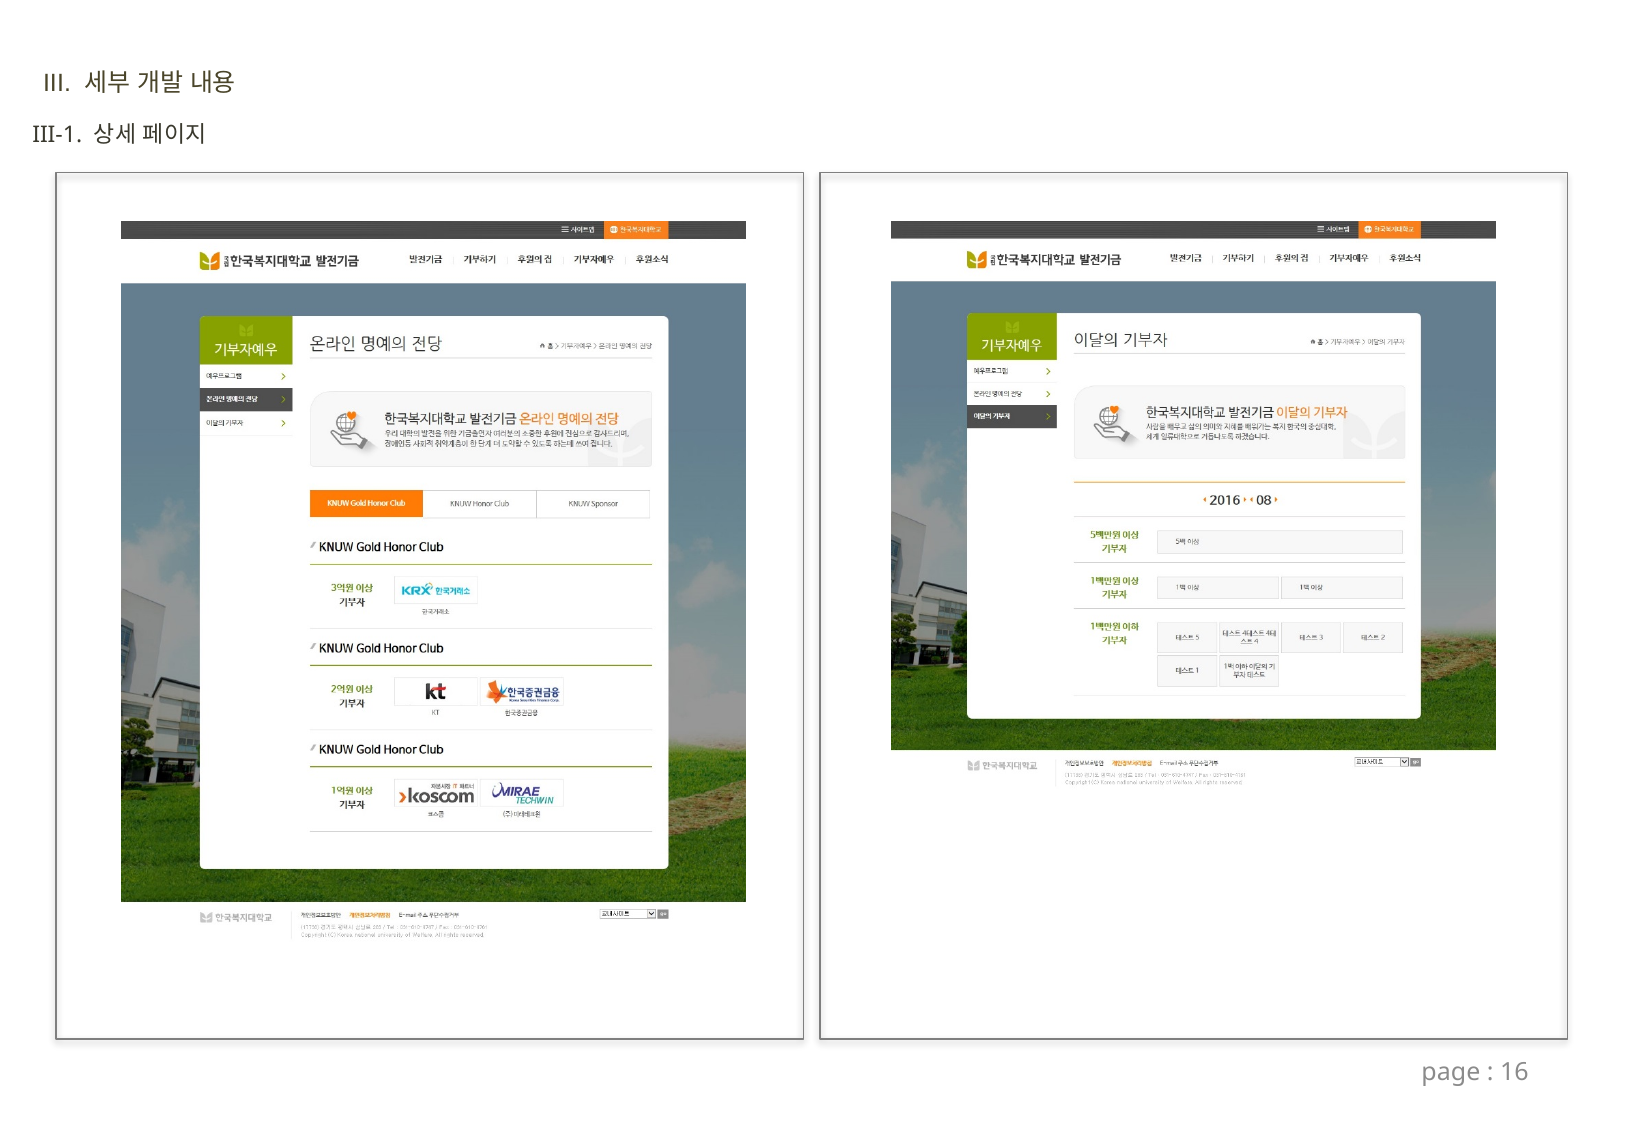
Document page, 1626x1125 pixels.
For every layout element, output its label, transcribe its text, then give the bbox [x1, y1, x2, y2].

slide_number page : 16 [1164, 1048, 1544, 1103]
text_box III-1. 상세 페이지 [17, 112, 351, 155]
picture [891, 221, 1496, 795]
picture [121, 221, 747, 948]
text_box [55, 172, 1568, 1040]
